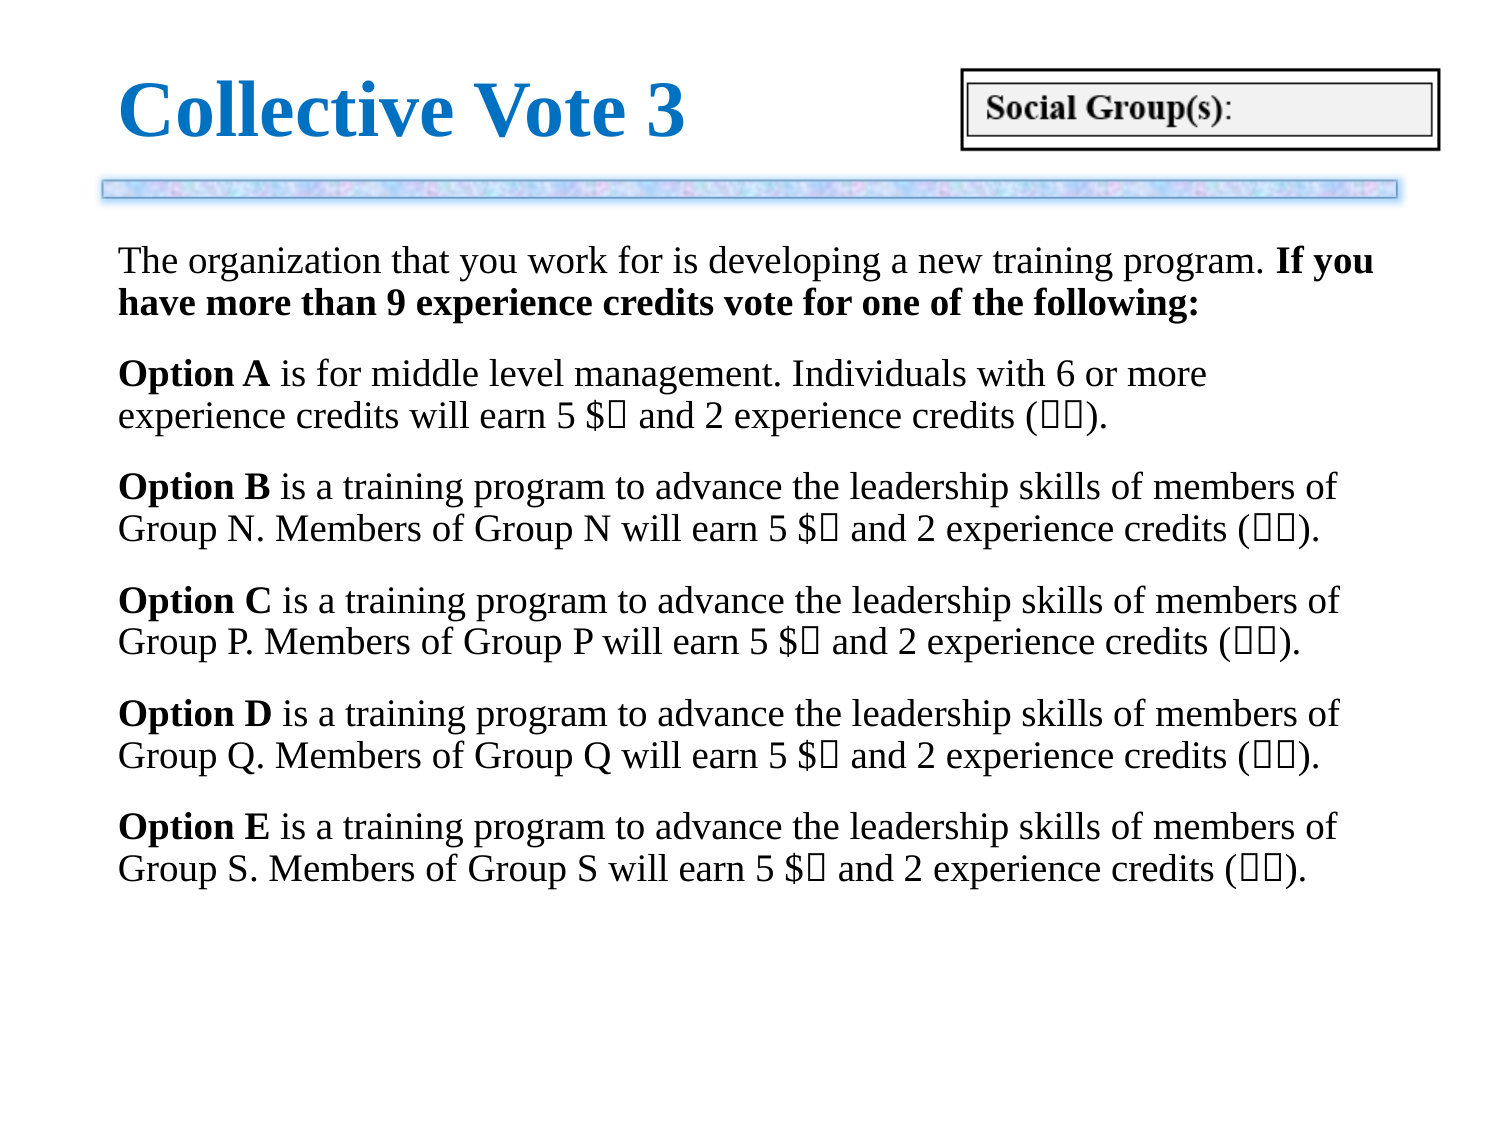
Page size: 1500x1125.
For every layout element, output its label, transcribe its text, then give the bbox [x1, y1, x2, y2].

picture [105, 183, 1395, 195]
picture [953, 59, 1447, 156]
title Collective Vote 3 [103, 59, 1397, 161]
list The organization that you work for is developing a new training program. If you have more than 9 experience credits vote for one of the following: Option A is for middle level management. Individuals with 6 or more experience credits will earn 5 $ and 2 experience credits (). Option B is a training program to advance the leadership skills of members of Group N. Members of Group N will earn 5 $ and 2 experience credits (). Option C is a training program to advance the leadership skills of members of Group P. Members of Group P will earn 5 $ and 2 experience credits (). Option D is a training program to advance the leadership skills of members of Group Q. Members of Group Q will earn 5 $ and 2 experience credits (). Option E is a training program to advance the leadership skills of members of Group S. Members of Group S will earn 5 $ and 2 experience credits (). [103, 232, 1397, 1037]
